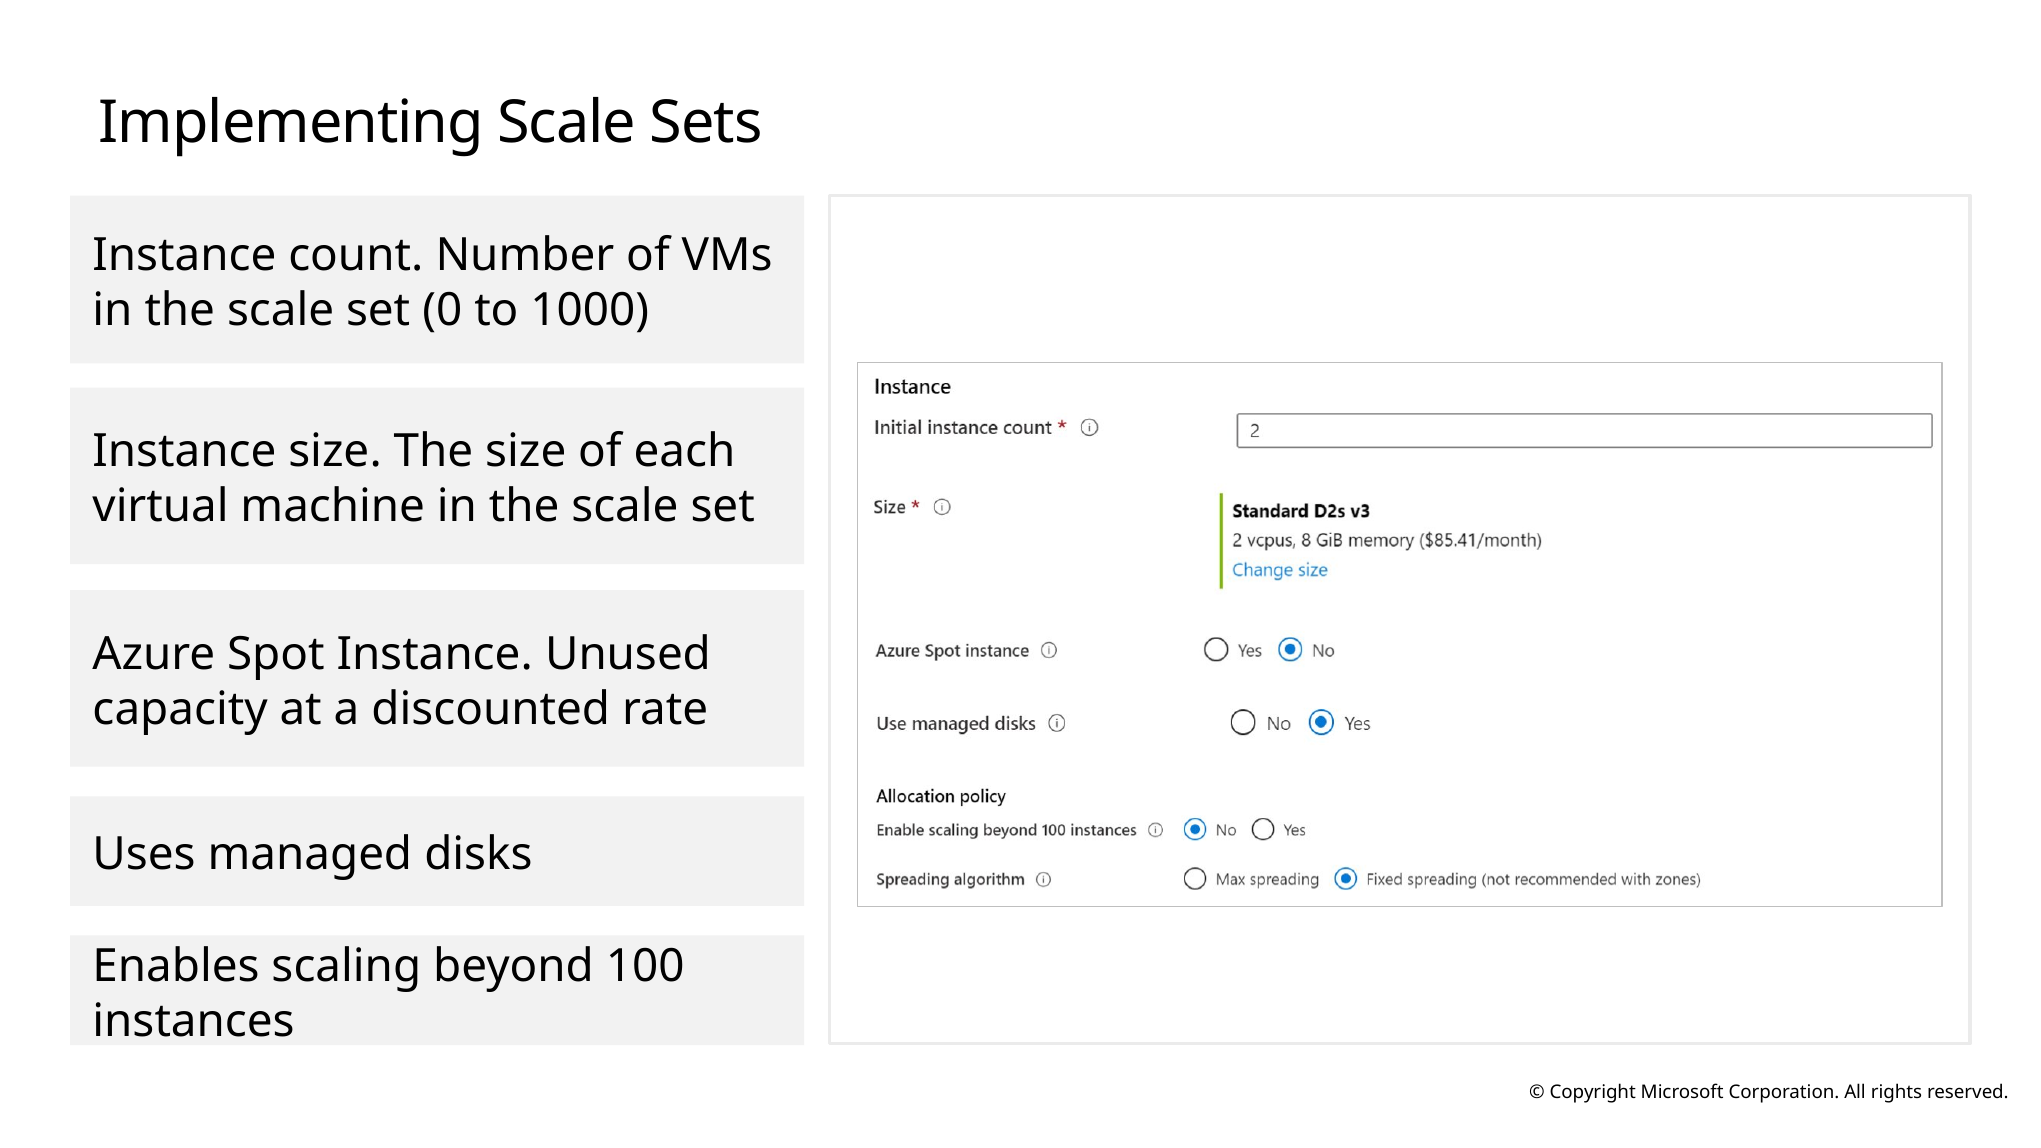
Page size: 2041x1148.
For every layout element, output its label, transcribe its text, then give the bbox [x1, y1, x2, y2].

picture [857, 362, 1942, 907]
text_box Instance size. The size of each virtual machine in the scale set [70, 387, 805, 565]
title Implementing Scale Sets [98, 76, 1943, 149]
text_box [829, 195, 1971, 1044]
text_box Enables scaling beyond 100 instances [70, 935, 805, 1046]
text_box Azure Spot Instance. Unused capacity at a discounted rate [70, 590, 805, 767]
text_box Uses managed disks [70, 796, 805, 906]
text_box Instance count. Number of VMs in the scale set (0 to 1000) [70, 195, 805, 364]
